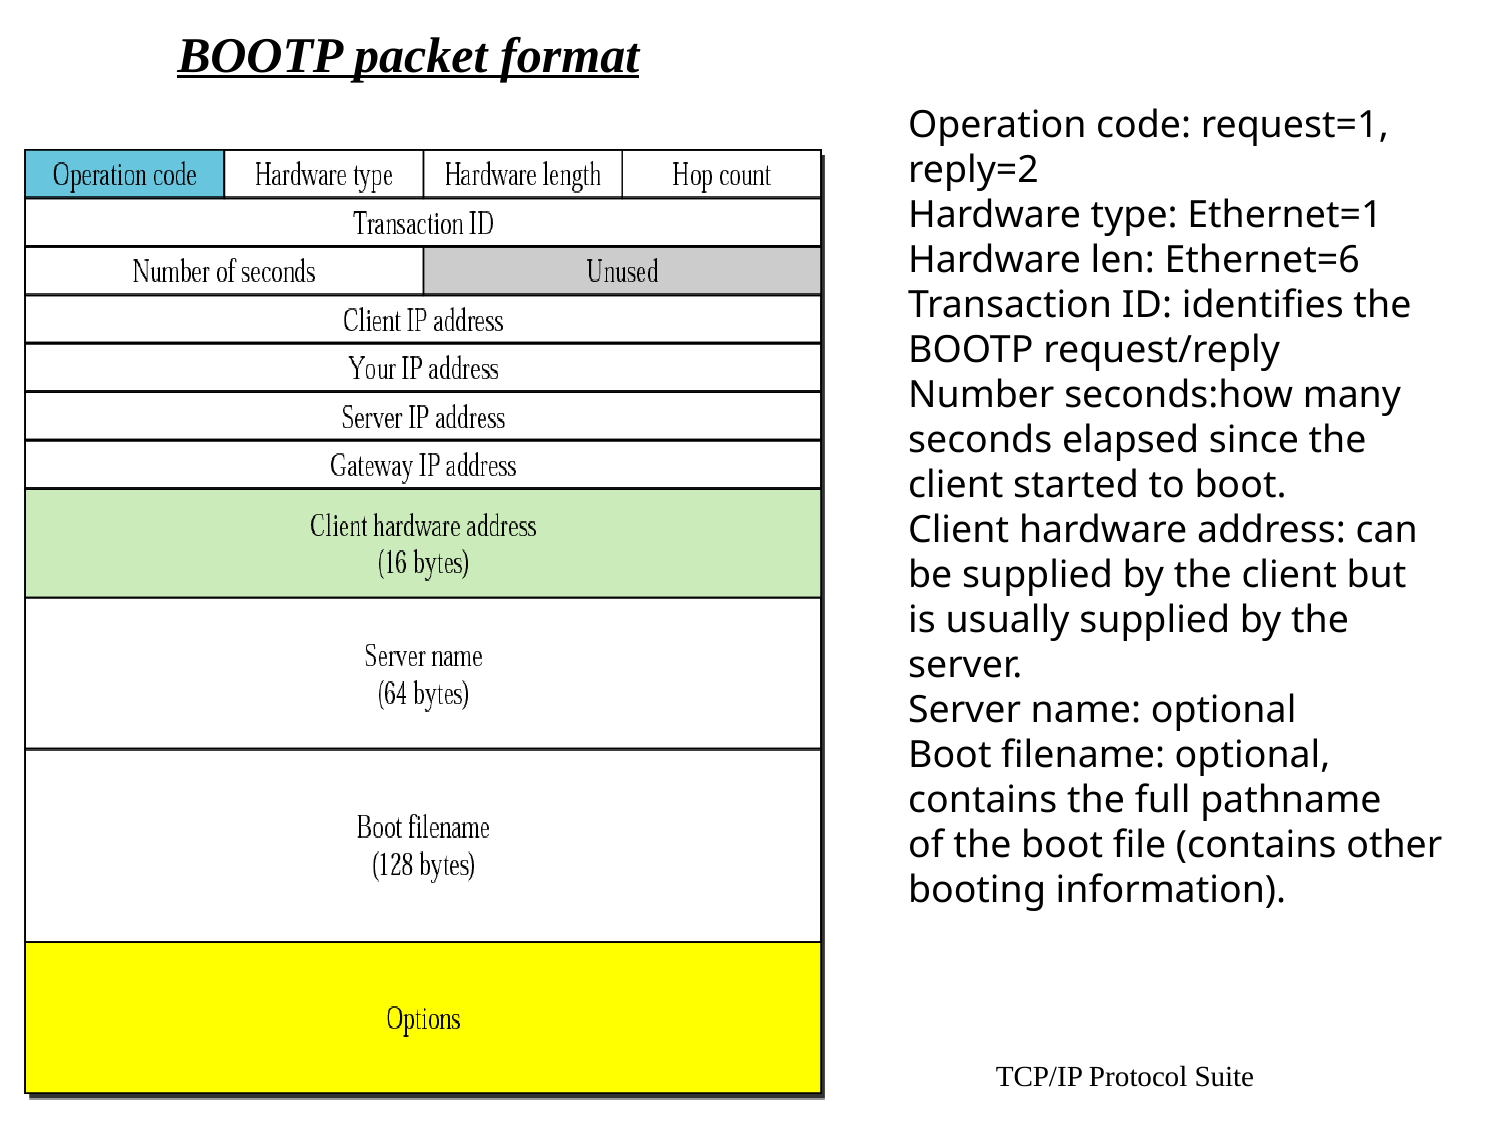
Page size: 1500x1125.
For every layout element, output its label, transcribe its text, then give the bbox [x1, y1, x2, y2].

picture [24, 149, 826, 1101]
text_box BOOTP packet format [162, 14, 1100, 90]
text_box Operation code: request=1, reply=2 Hardware type: Ethernet=1 Hardware len: Ethernet=6 Transaction ID: identifies the BOOTP request/reply Number seconds:how many seconds elapsed since the client started to boot. Client hardware address: can be supplied by the client but is usually supplied by the server. Server name: optional Boot filename: optional, contains the full pathname of the boot file (contains other booting information). [893, 92, 1459, 918]
footer TCP/IP Protocol Suite [887, 1049, 1363, 1125]
